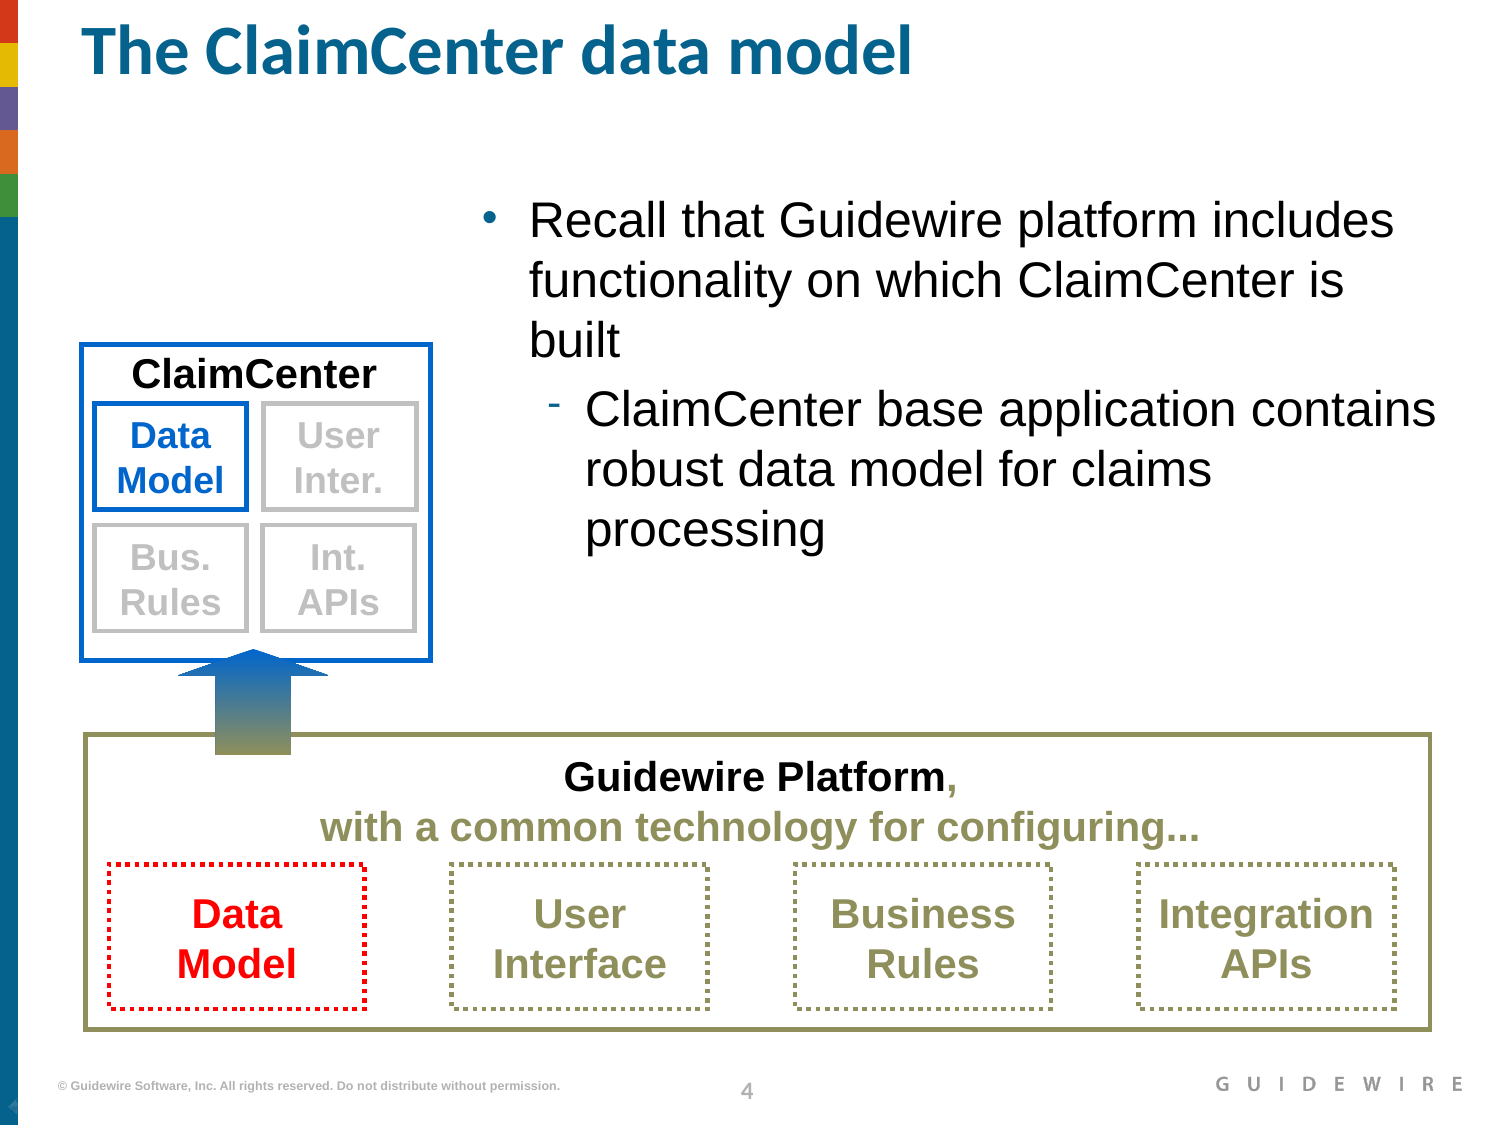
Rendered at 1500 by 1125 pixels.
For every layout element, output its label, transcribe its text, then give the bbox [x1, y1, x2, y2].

picture [10, 1101, 18, 1111]
text_box [94, 403, 247, 510]
title The ClaimCenter data model [81, 19, 1446, 142]
text_box [178, 648, 329, 755]
text_box Guidewire Platform, with a common technology for configuring... [184, 742, 1337, 858]
text_box [85, 734, 1431, 1030]
list Recall that Guidewire platform includes functionality on which ClaimCenter is built ClaimCenter base application contains robust data model for claims processing [481, 186, 1446, 633]
text_box [451, 864, 708, 1010]
text_box Data Model [105, 411, 236, 502]
text_box [1138, 864, 1395, 1010]
text_box [81, 344, 431, 661]
picture [0, 0, 18, 216]
picture [1215, 1073, 1480, 1096]
text_box [94, 525, 247, 631]
text_box [262, 525, 415, 631]
text_box ClaimCenter [99, 339, 409, 405]
text_box [263, 403, 417, 510]
text_box [795, 864, 1052, 1010]
text_box [108, 864, 365, 1010]
